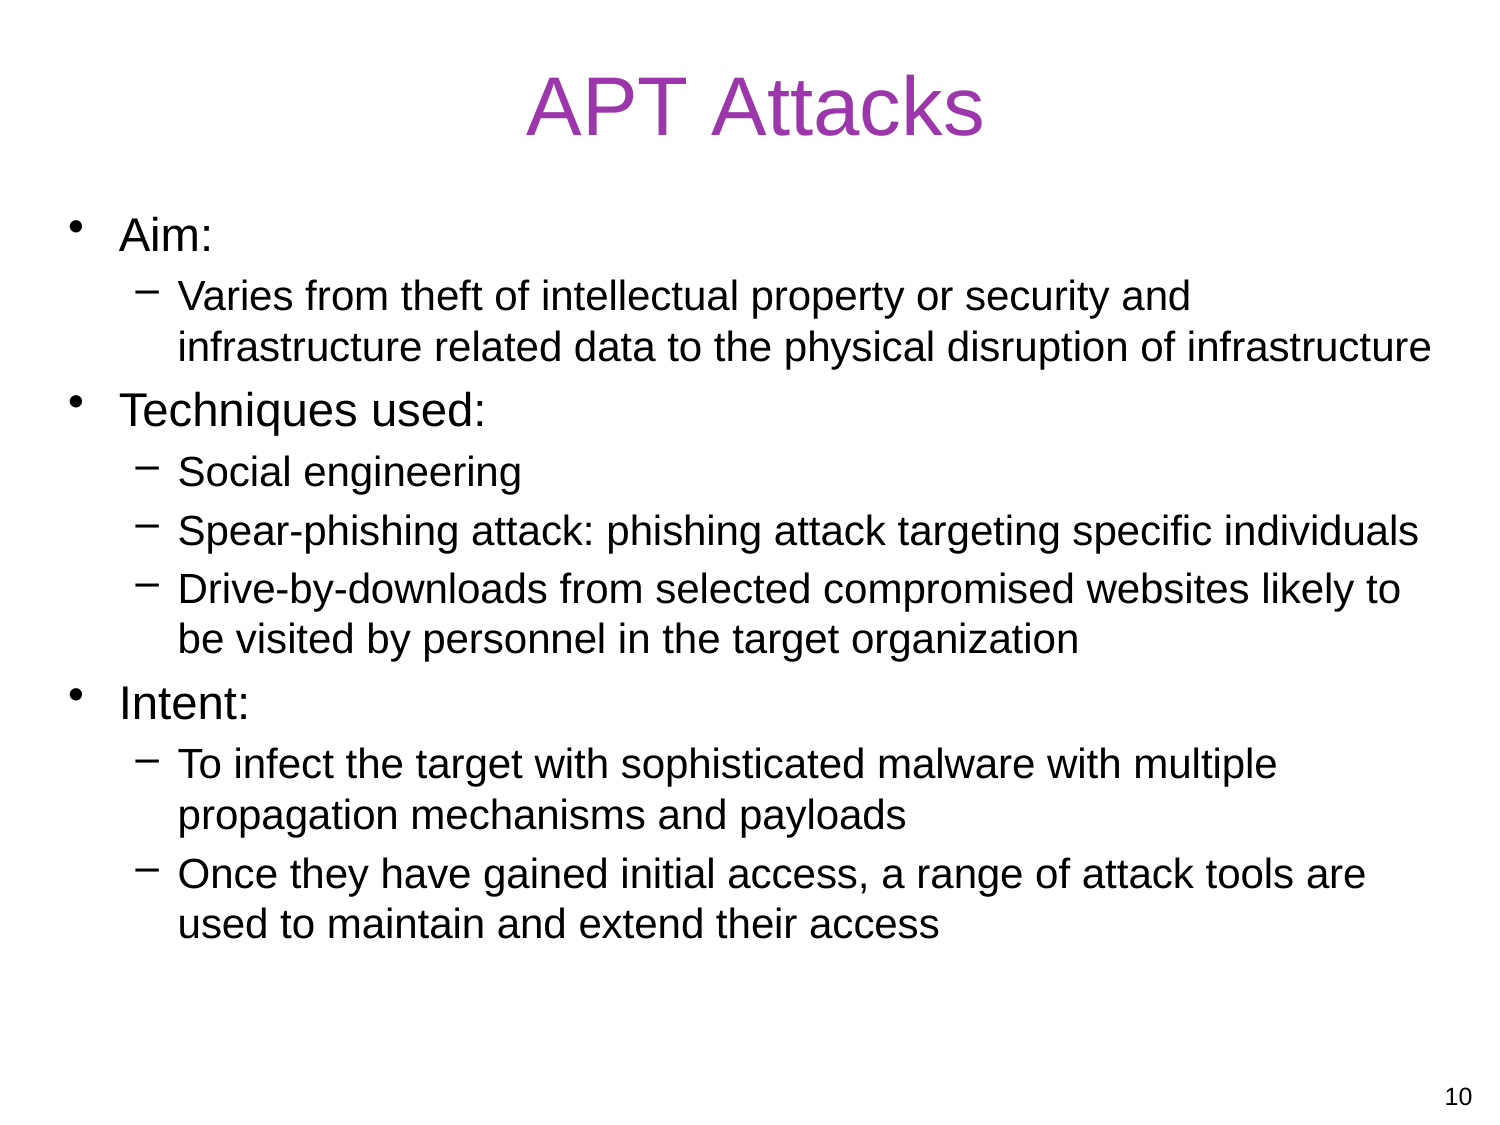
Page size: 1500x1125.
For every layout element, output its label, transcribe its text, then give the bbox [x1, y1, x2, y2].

list Aim: Varies from theft of intellectual property or security and infrastructure related data to the physical disruption of infrastructure Techniques used: Social engineering Spear-phishing attack: phishing attack targeting specific individuals Drive-by-downloads from selected compromised websites likely to be visited by personnel in the target organization Intent: To infect the target with sophisticated malware with multiple propagation mechanisms and payloads Once they have gained initial access, a range of attack tools are used to maintain and extend their access [52, 196, 1459, 1059]
title APT Attacks [52, 30, 1459, 174]
slide_number 10 [1137, 1073, 1488, 1114]
